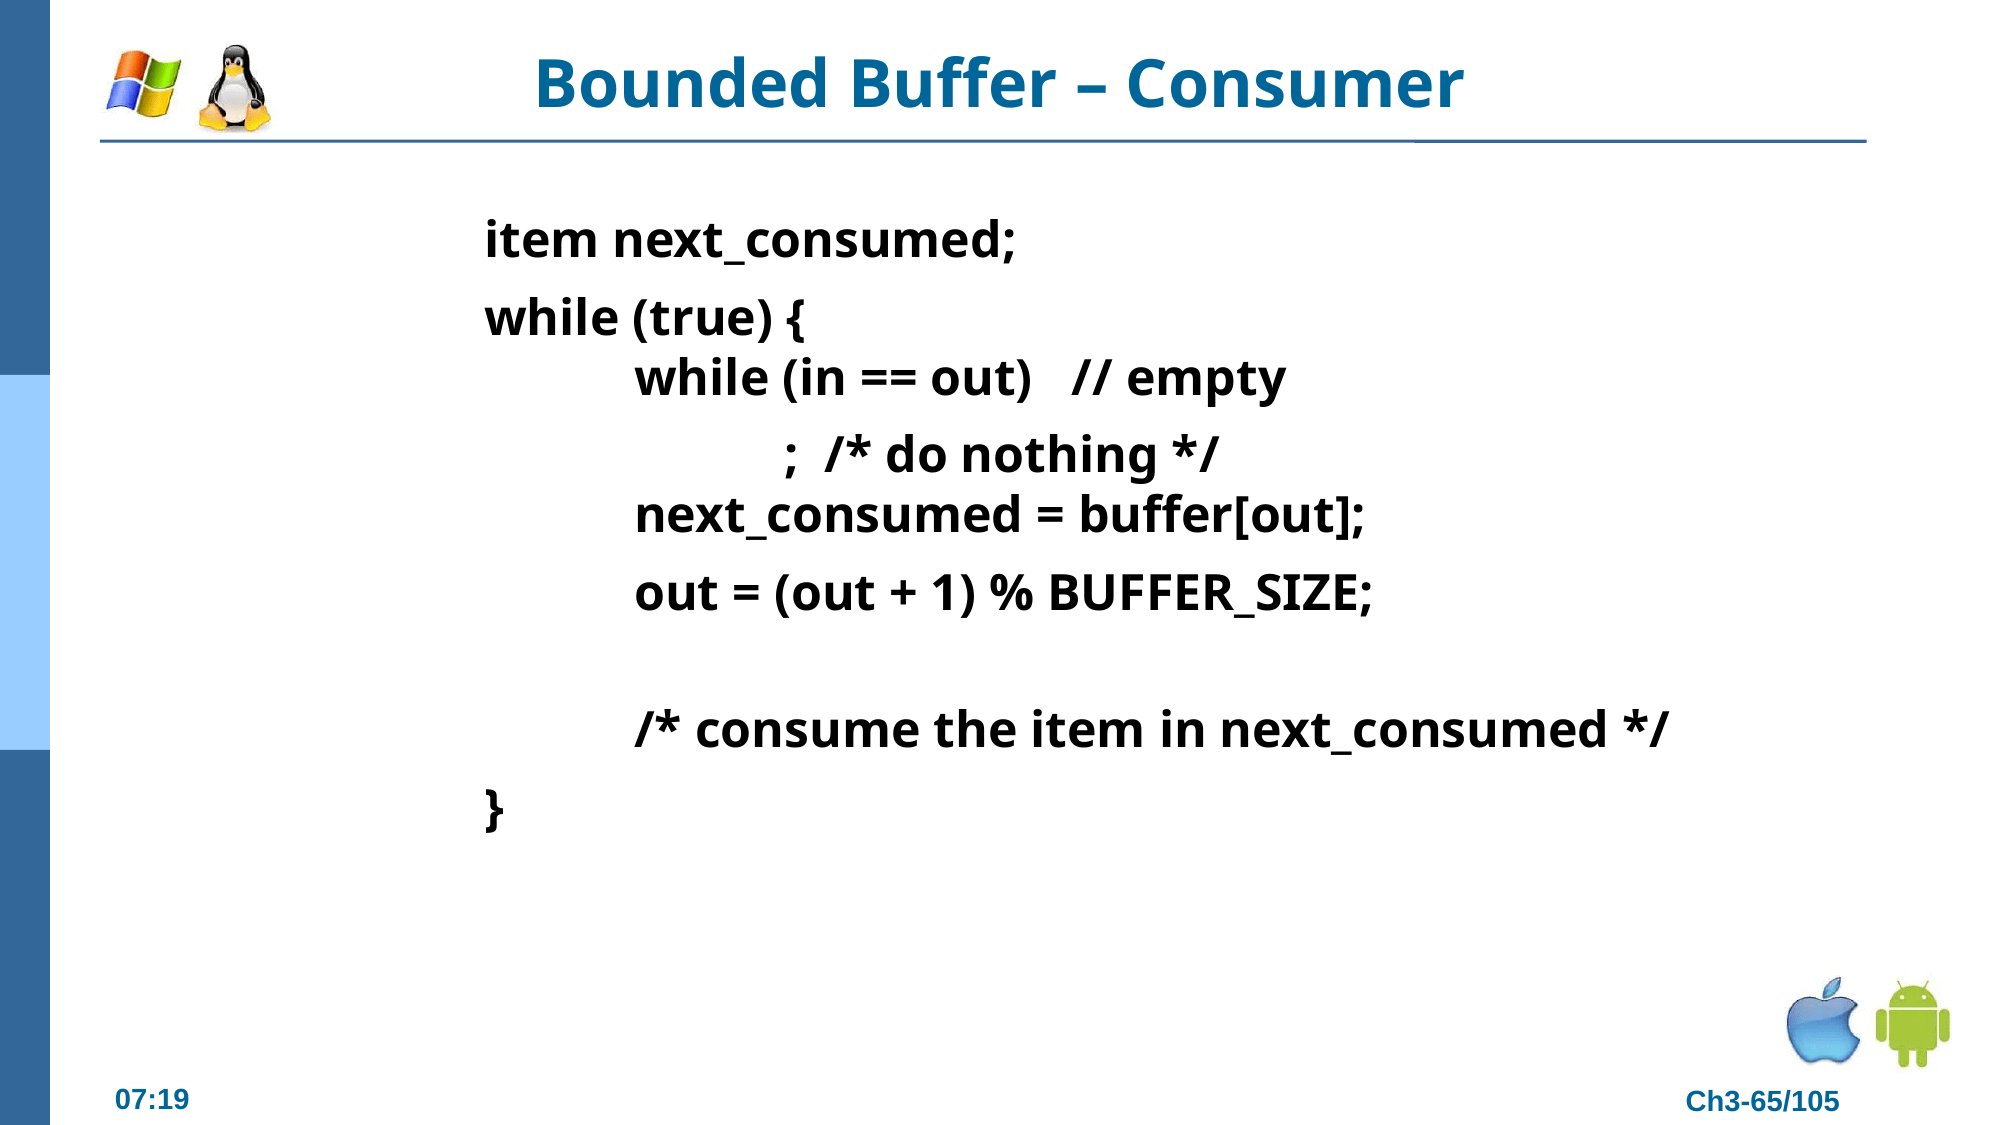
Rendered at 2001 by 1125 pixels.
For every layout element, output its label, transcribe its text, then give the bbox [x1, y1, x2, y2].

list item next_consumed; while (true) { while (in == out) // empty ; /* do nothing */ next_consumed = buffer[out]; out = (out + 1) % BUFFER_SIZE; /* consume the item in next_consumed */ } [469, 200, 1855, 925]
picture [99, 36, 285, 137]
picture [1774, 973, 1959, 1074]
title Bounded Buffer – Consumer [324, 33, 1675, 128]
